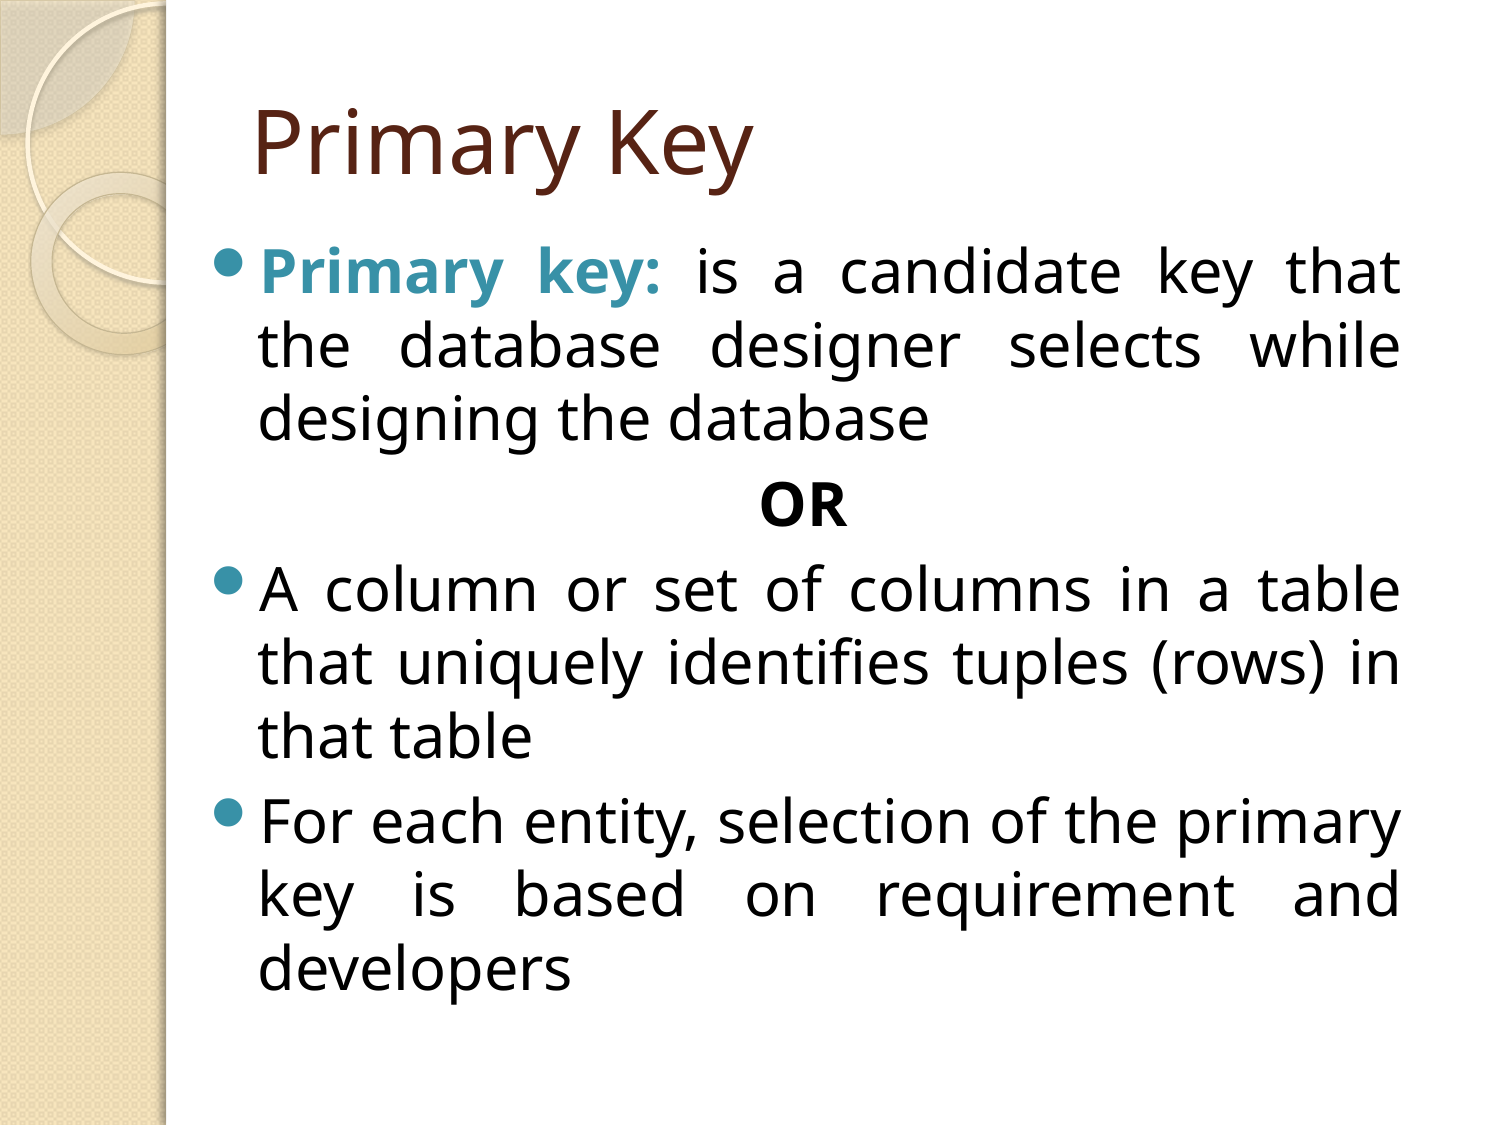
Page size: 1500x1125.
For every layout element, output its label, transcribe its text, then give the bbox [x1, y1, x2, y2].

list Primary key: is a candidate key that the database designer selects while designing the database OR A column or set of columns in a table that uniquely identifies tuples (rows) in that table For each entity, selection of the primary key is based on requirement and developers [187, 224, 1418, 1013]
title Primary Key [235, 45, 1466, 233]
